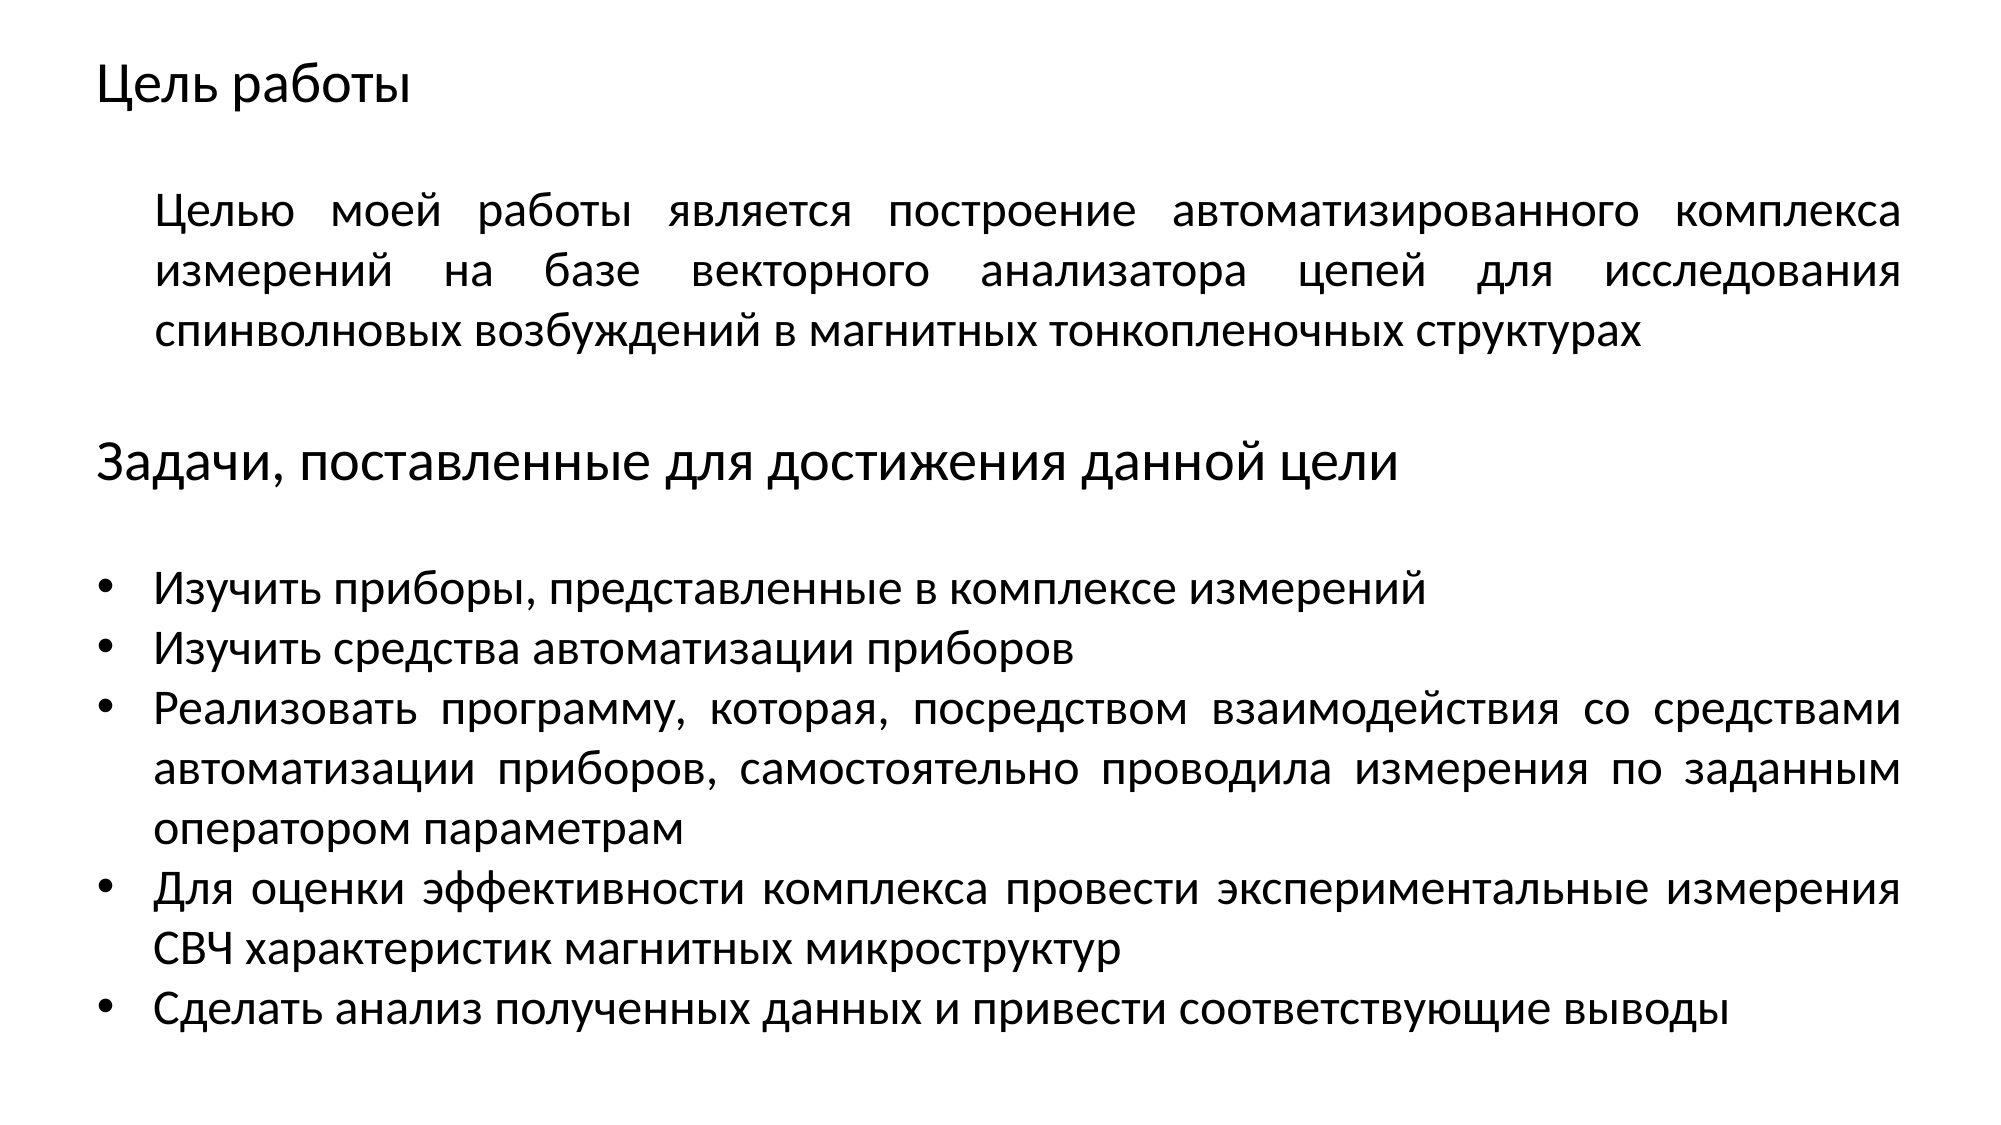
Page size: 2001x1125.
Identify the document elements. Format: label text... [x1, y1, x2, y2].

text_box Целью моей работы является построение автоматизированного комплекса измерений на базе векторного анализатора цепей для исследования спинволновых возбуждений в магнитных тонкопленочных структурах [139, 168, 1918, 364]
text_box Задачи, поставленные для достижения данной цели [82, 415, 1649, 500]
text_box Изучить приборы, представленные в комплексе измерений Изучить средства автоматизации приборов Реализовать программу, которая, посредством взаимодействия со средствами автоматизации приборов, самостоятельно проводила измерения по заданным оператором параметрам Для оценки эффективности комплекса провести экспериментальные измерения СВЧ характеристик магнитных микроструктур Сделать анализ полученных данных и привести соответствующие выводы [82, 547, 1918, 1043]
text_box Цель работы [82, 36, 562, 122]
